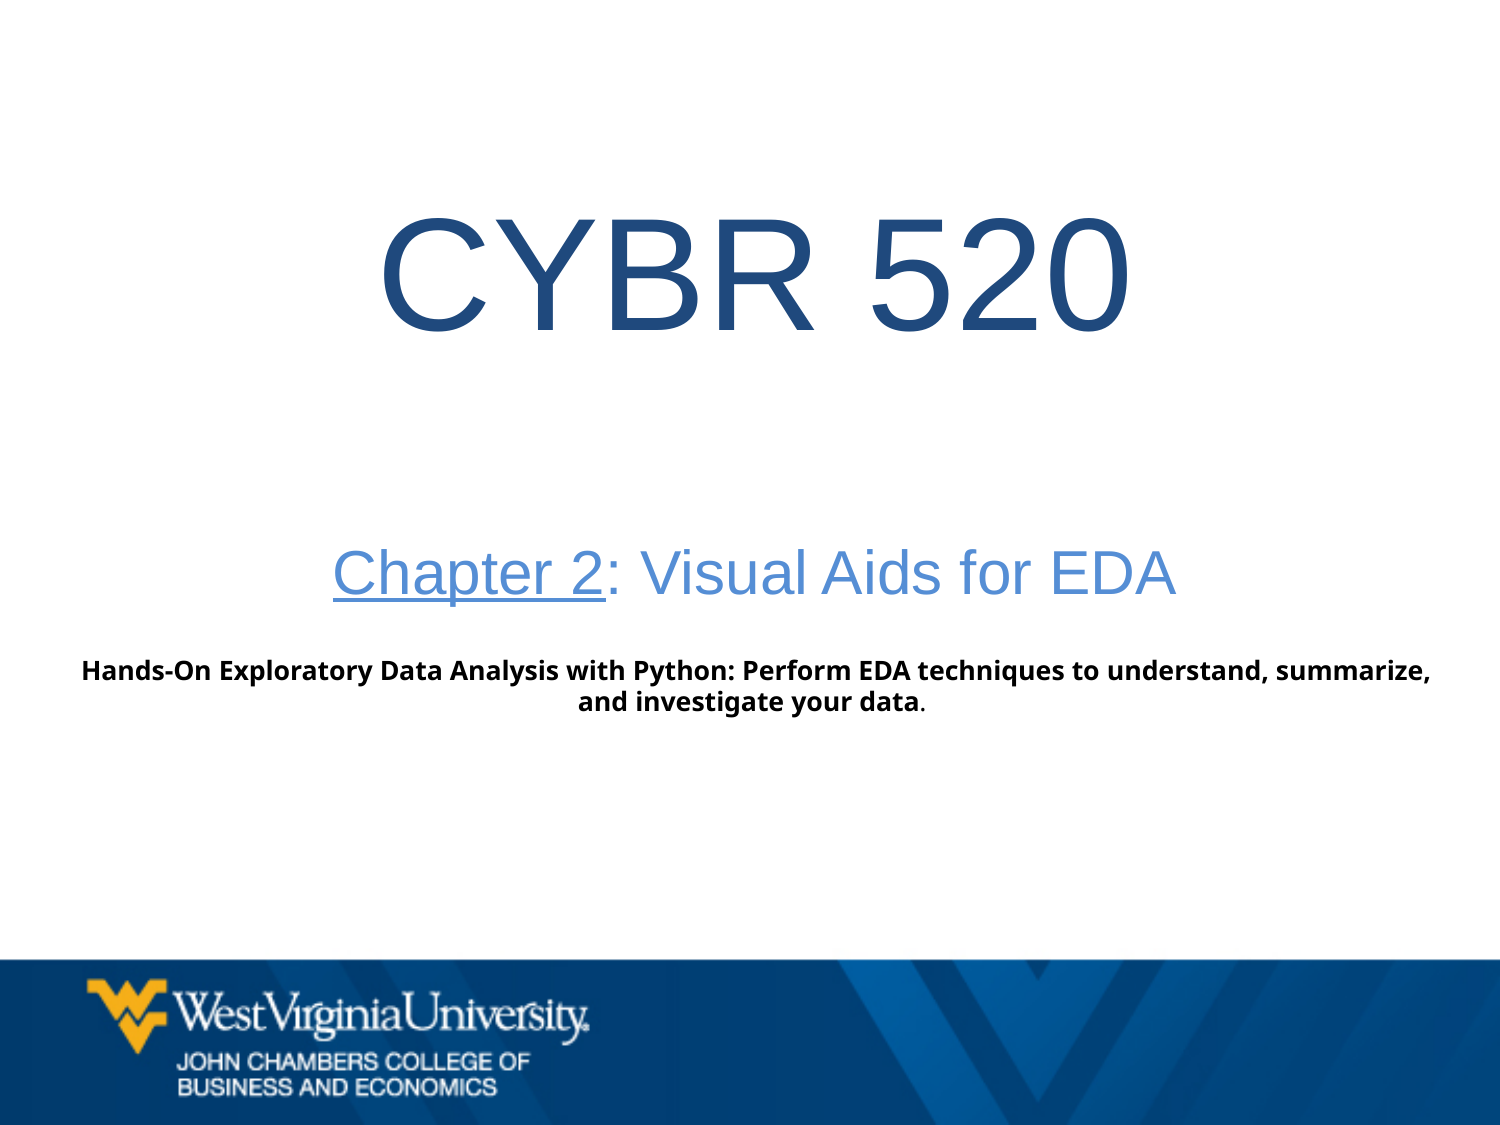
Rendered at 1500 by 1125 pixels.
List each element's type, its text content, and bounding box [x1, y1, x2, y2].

text_box CYBR 520 [49, 125, 1462, 525]
text_box Chapter 2: Visual Aids for EDA Hands-On Exploratory Data Analysis with Python: Perform EDA techniques to understand, summarize, and investigate your data. [49, 525, 1462, 725]
picture [0, 0, 1500, 1125]
